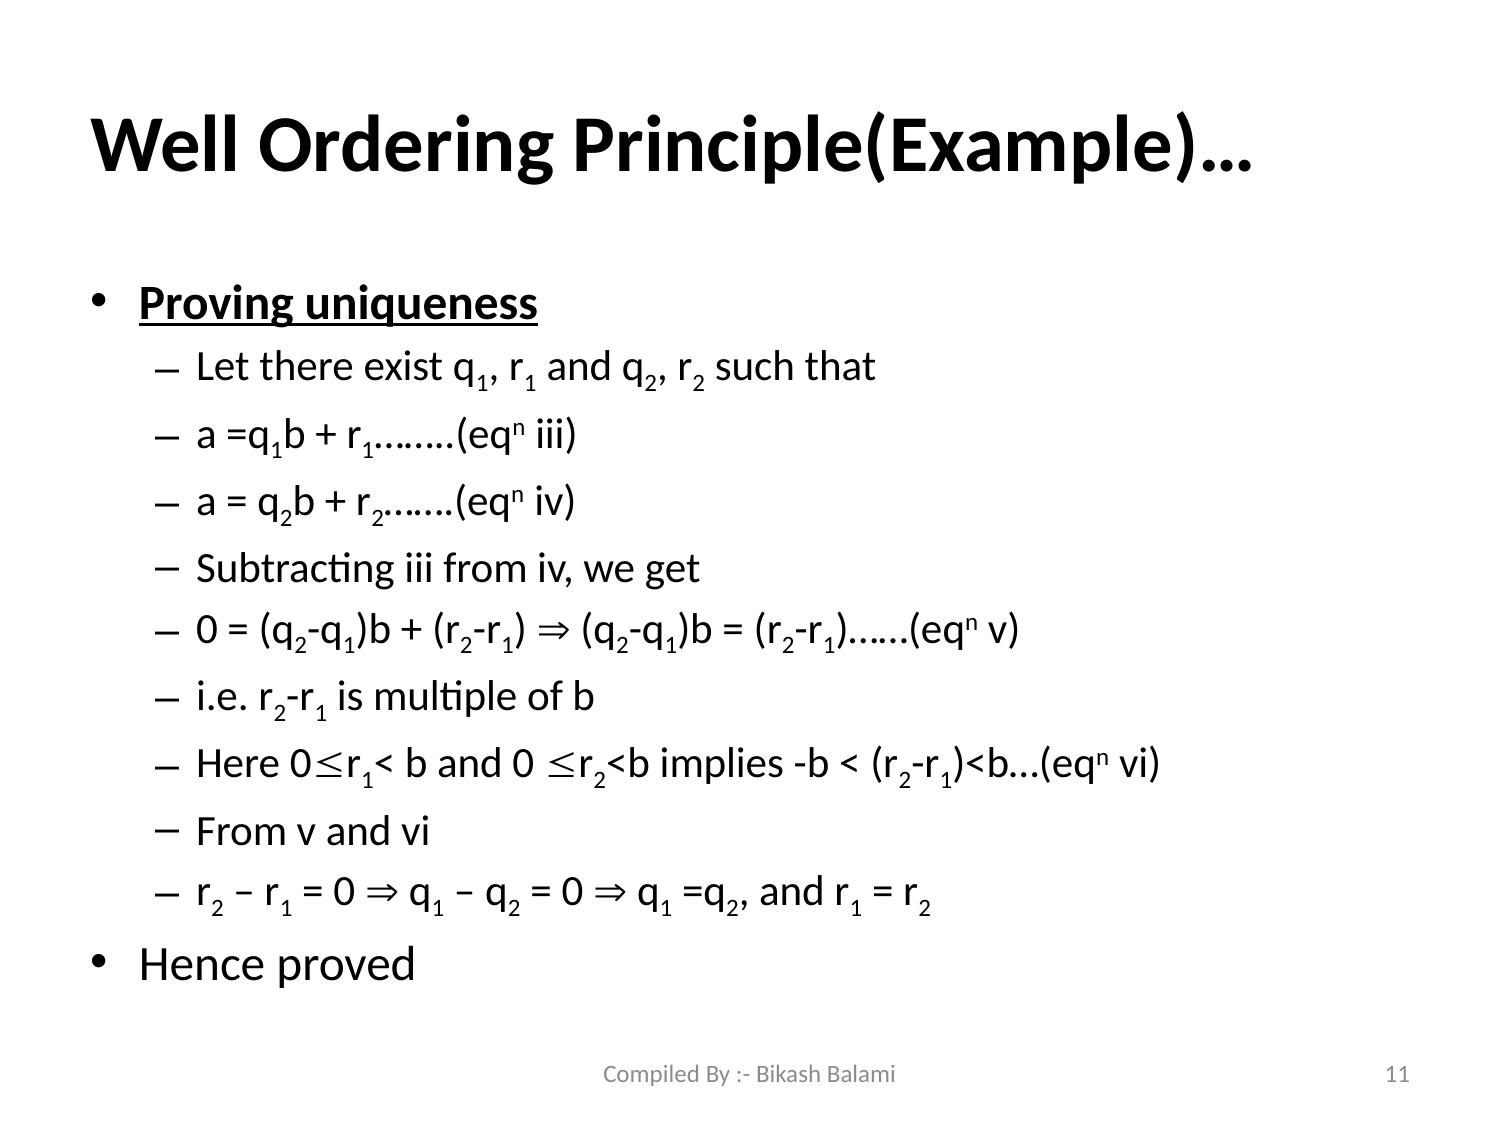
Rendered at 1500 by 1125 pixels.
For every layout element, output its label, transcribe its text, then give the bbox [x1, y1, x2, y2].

footer Compiled By :- Bikash Balami [512, 1042, 988, 1103]
slide_number 11 [1074, 1042, 1425, 1103]
title Well Ordering Principle(Example)… [75, 45, 1425, 233]
list Proving uniqueness Let there exist q1, r1 and q2, r2 such that a =q1b + r1……..(eqn iii) a = q2b + r2…….(eqn iv) Subtracting iii from iv, we get 0 = (q2-q1)b + (r2-r1)  (q2-q1)b = (r2-r1)……(eqn v) i.e. r2-r1 is multiple of b Here 0r1< b and 0 r2<b implies -b < (r2-r1)<b…(eqn vi) From v and vi r2 – r1 = 0  q1 – q2 = 0  q1 =q2, and r1 = r2 Hence proved [75, 262, 1425, 1005]
